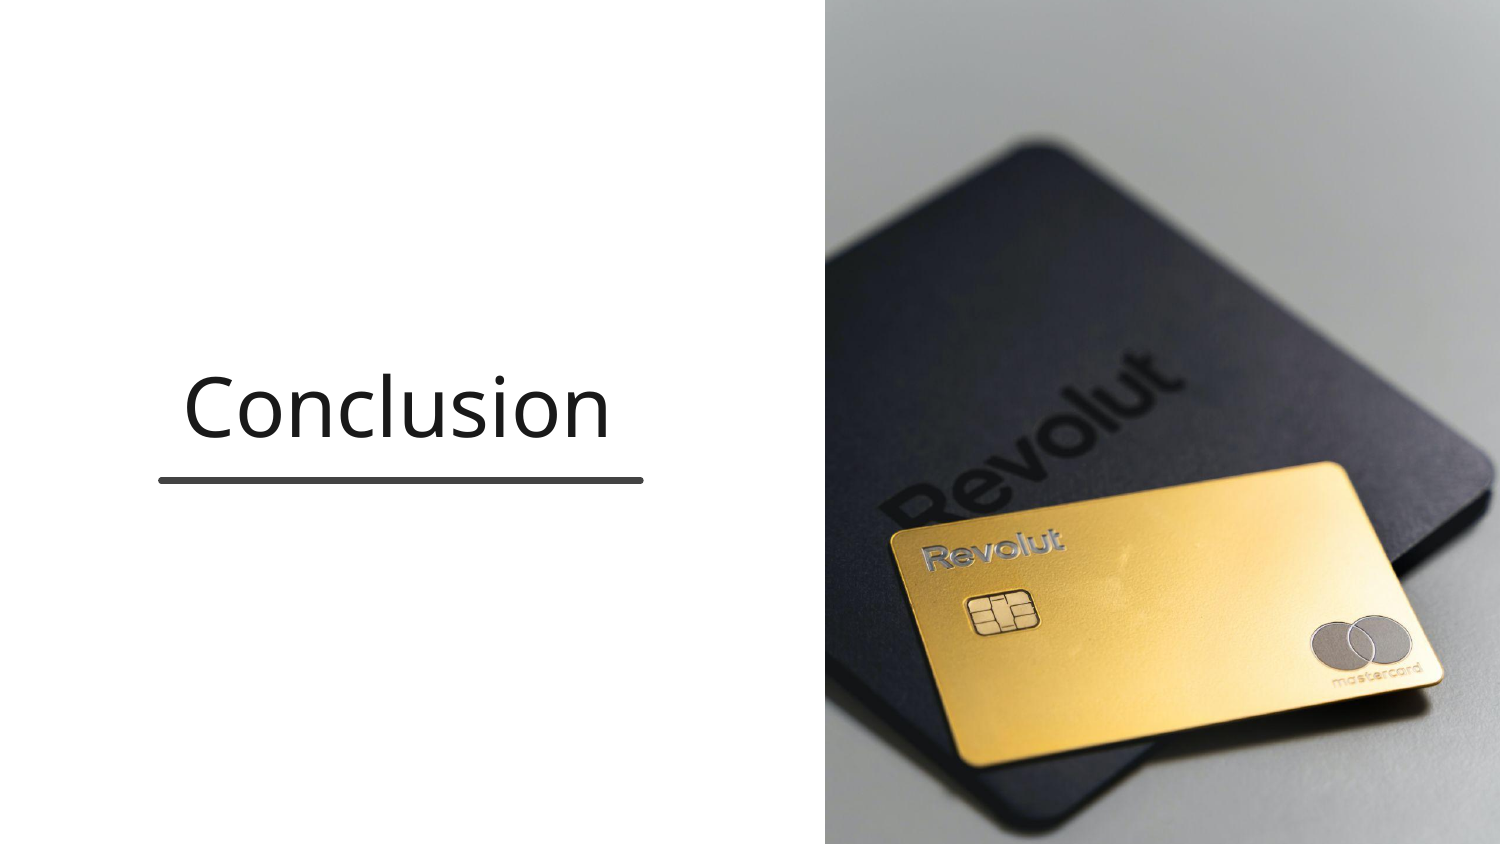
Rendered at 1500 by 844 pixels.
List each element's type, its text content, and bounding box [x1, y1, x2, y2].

picture [824, 0, 1500, 844]
title Conclusion [21, 361, 775, 470]
